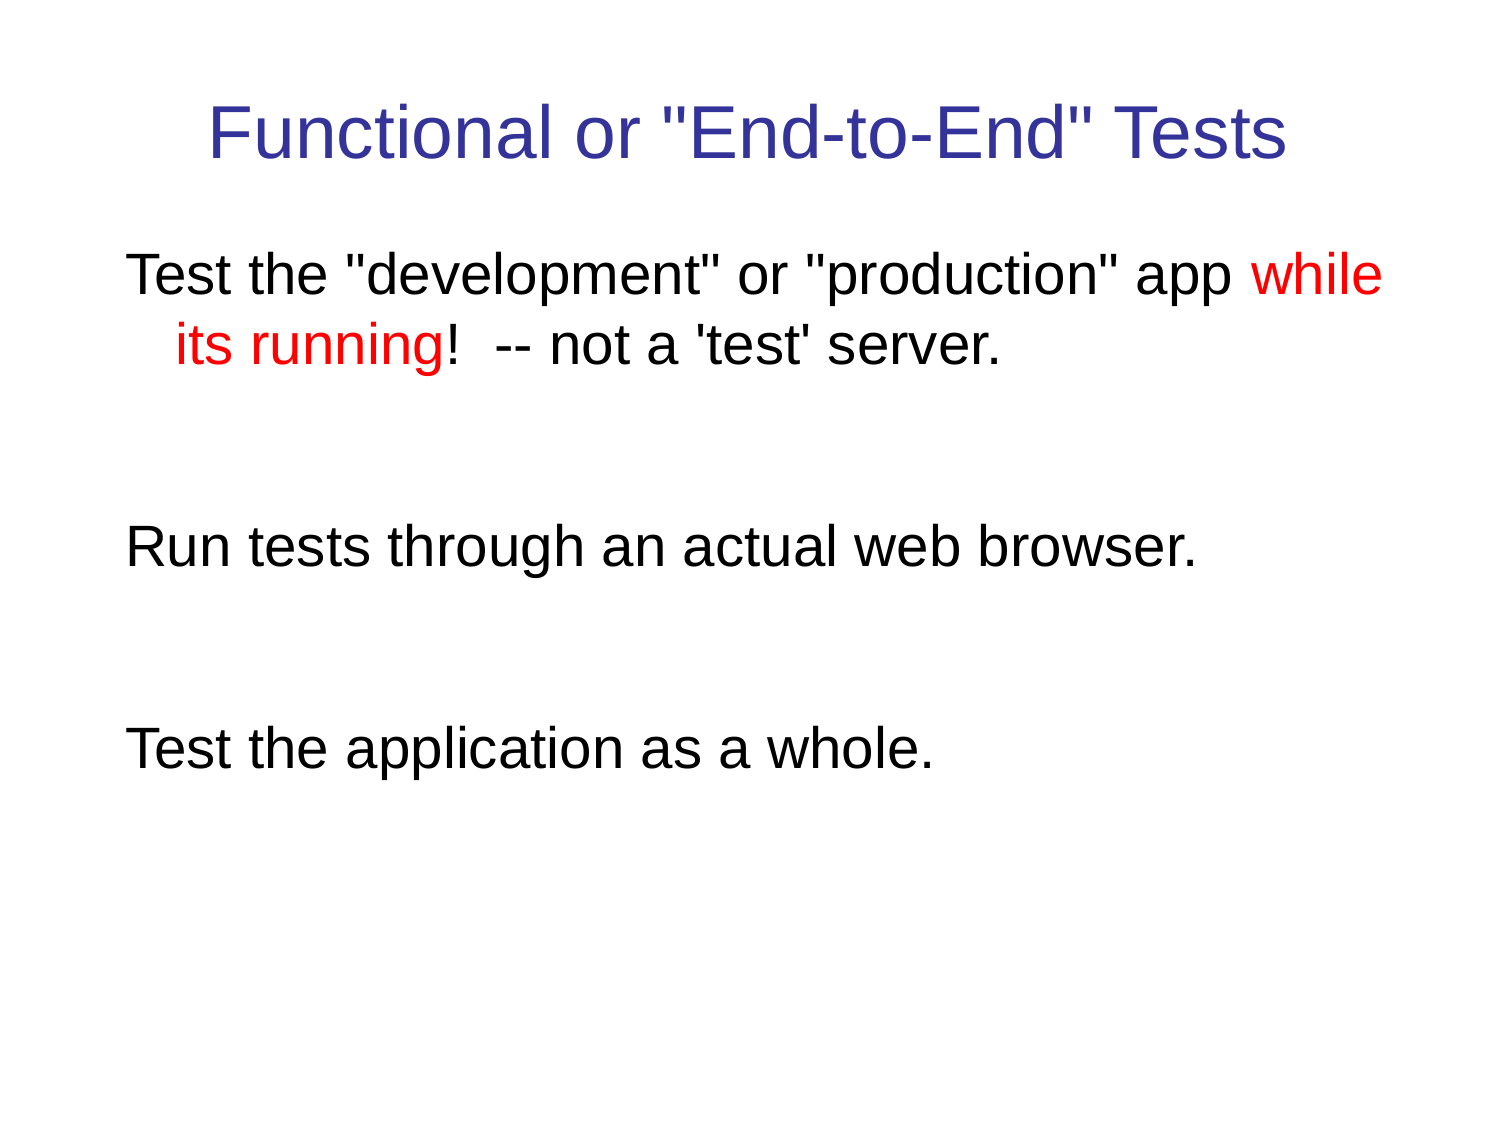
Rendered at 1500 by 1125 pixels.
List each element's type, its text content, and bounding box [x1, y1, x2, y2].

text_box Test the "development" or "production" app while its running! -- not a 'test' server. Run tests through an actual web browser. Test the application as a whole. [104, 228, 1402, 1048]
text_box Functional or "End-to-End" Tests [100, 42, 1397, 182]
